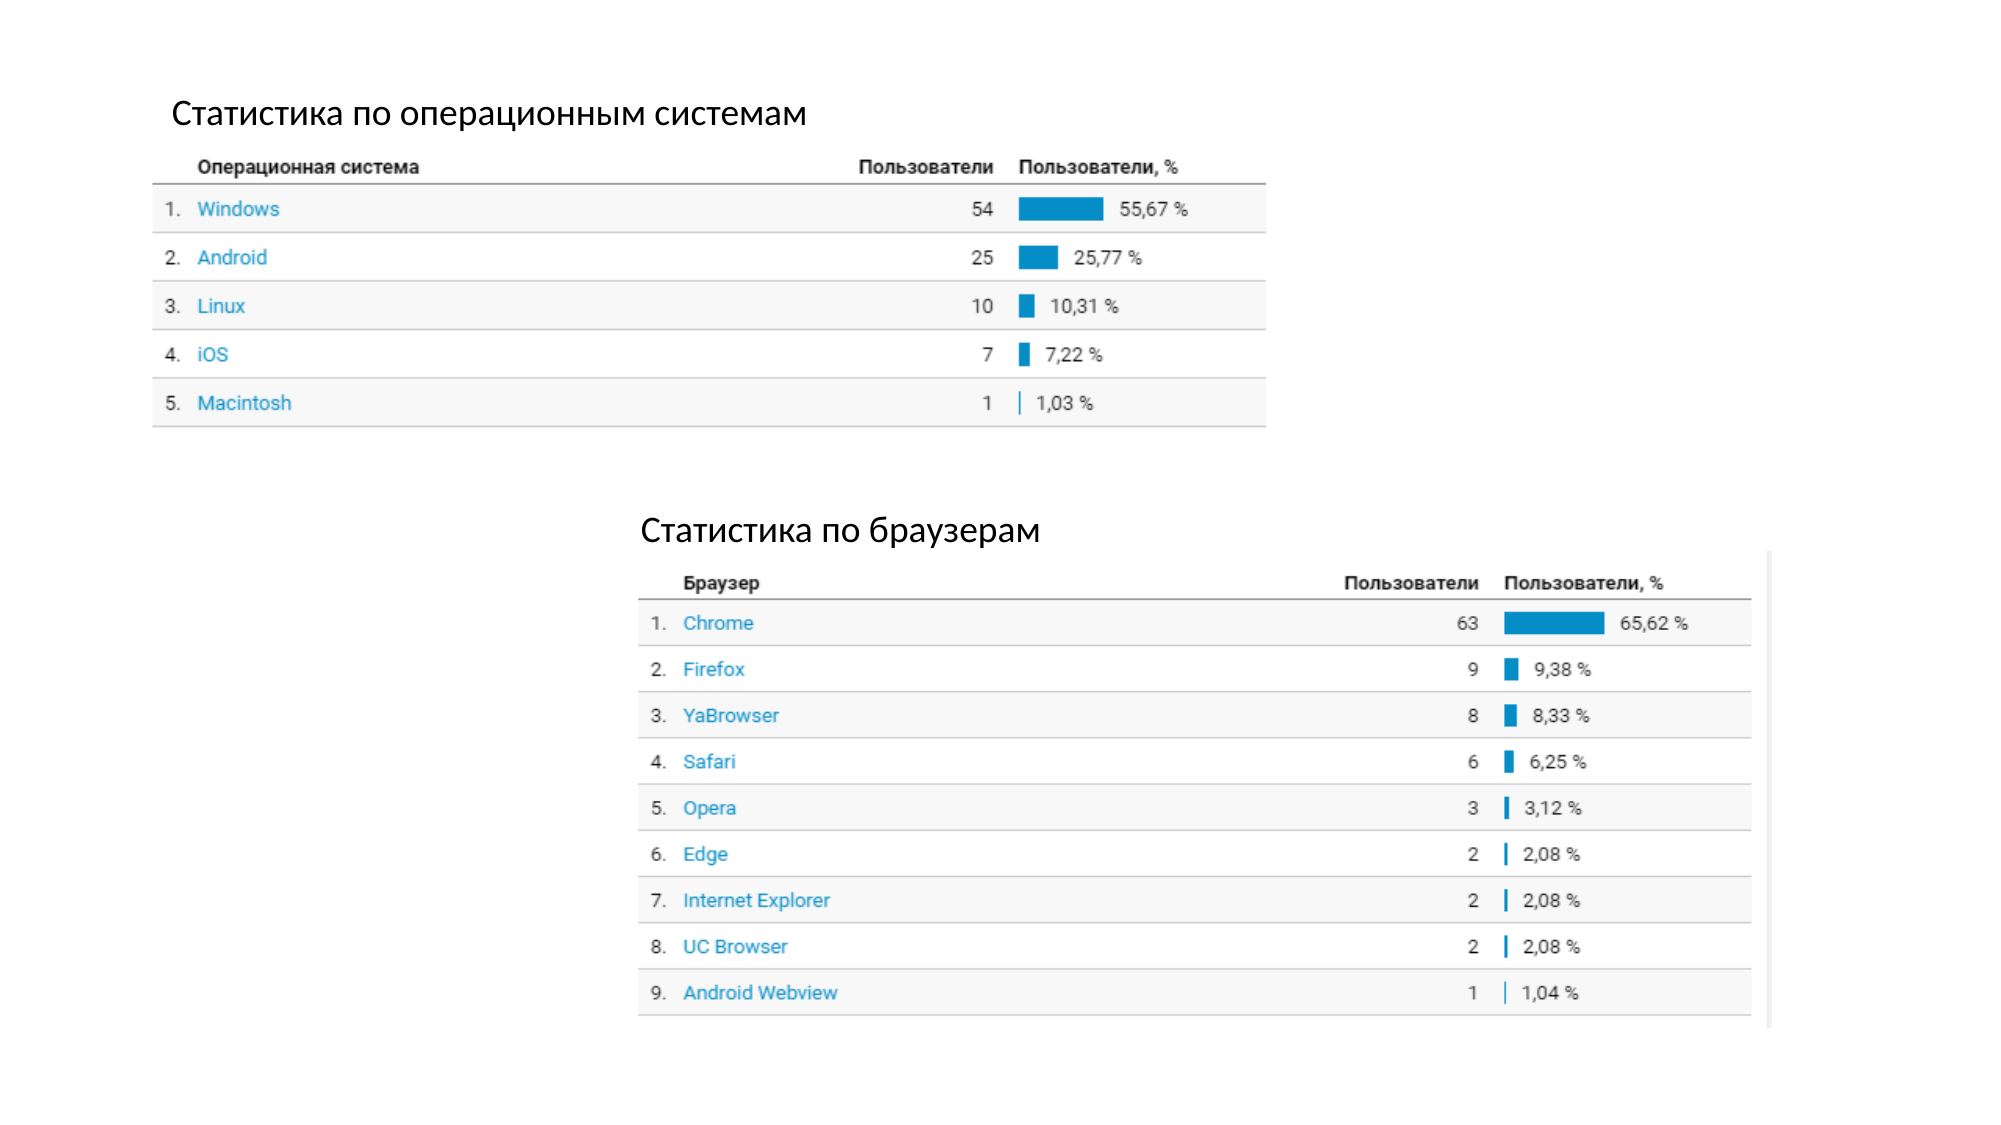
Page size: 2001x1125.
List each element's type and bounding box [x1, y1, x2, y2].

text_box [626, 497, 1772, 1028]
text_box [137, 80, 1282, 440]
